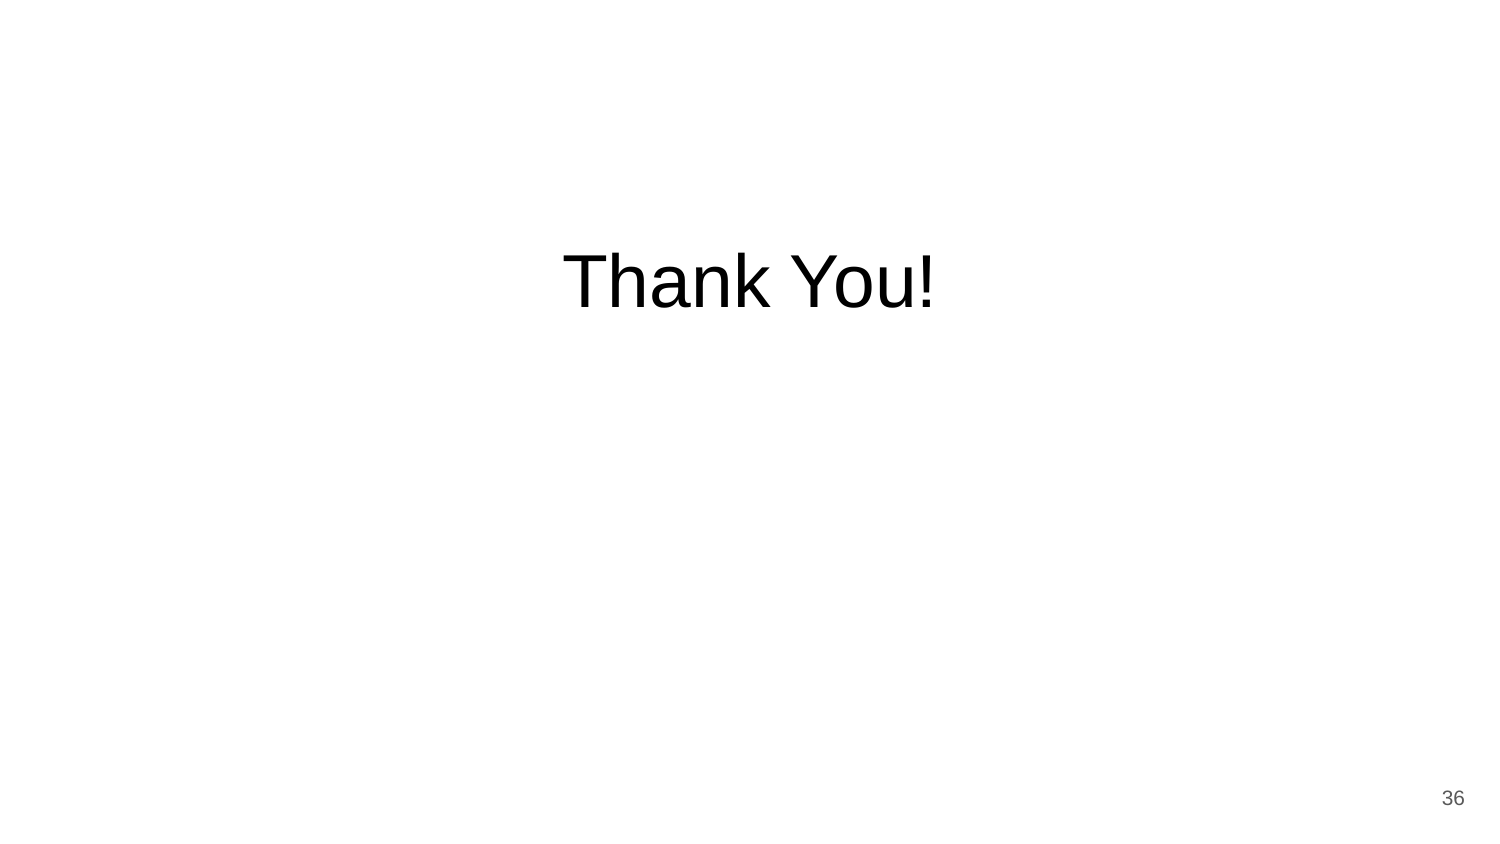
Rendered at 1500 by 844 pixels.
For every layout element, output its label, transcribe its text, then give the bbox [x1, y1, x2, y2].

title Thank You! [51, 208, 1449, 347]
slide_number 36 [1389, 764, 1480, 830]
